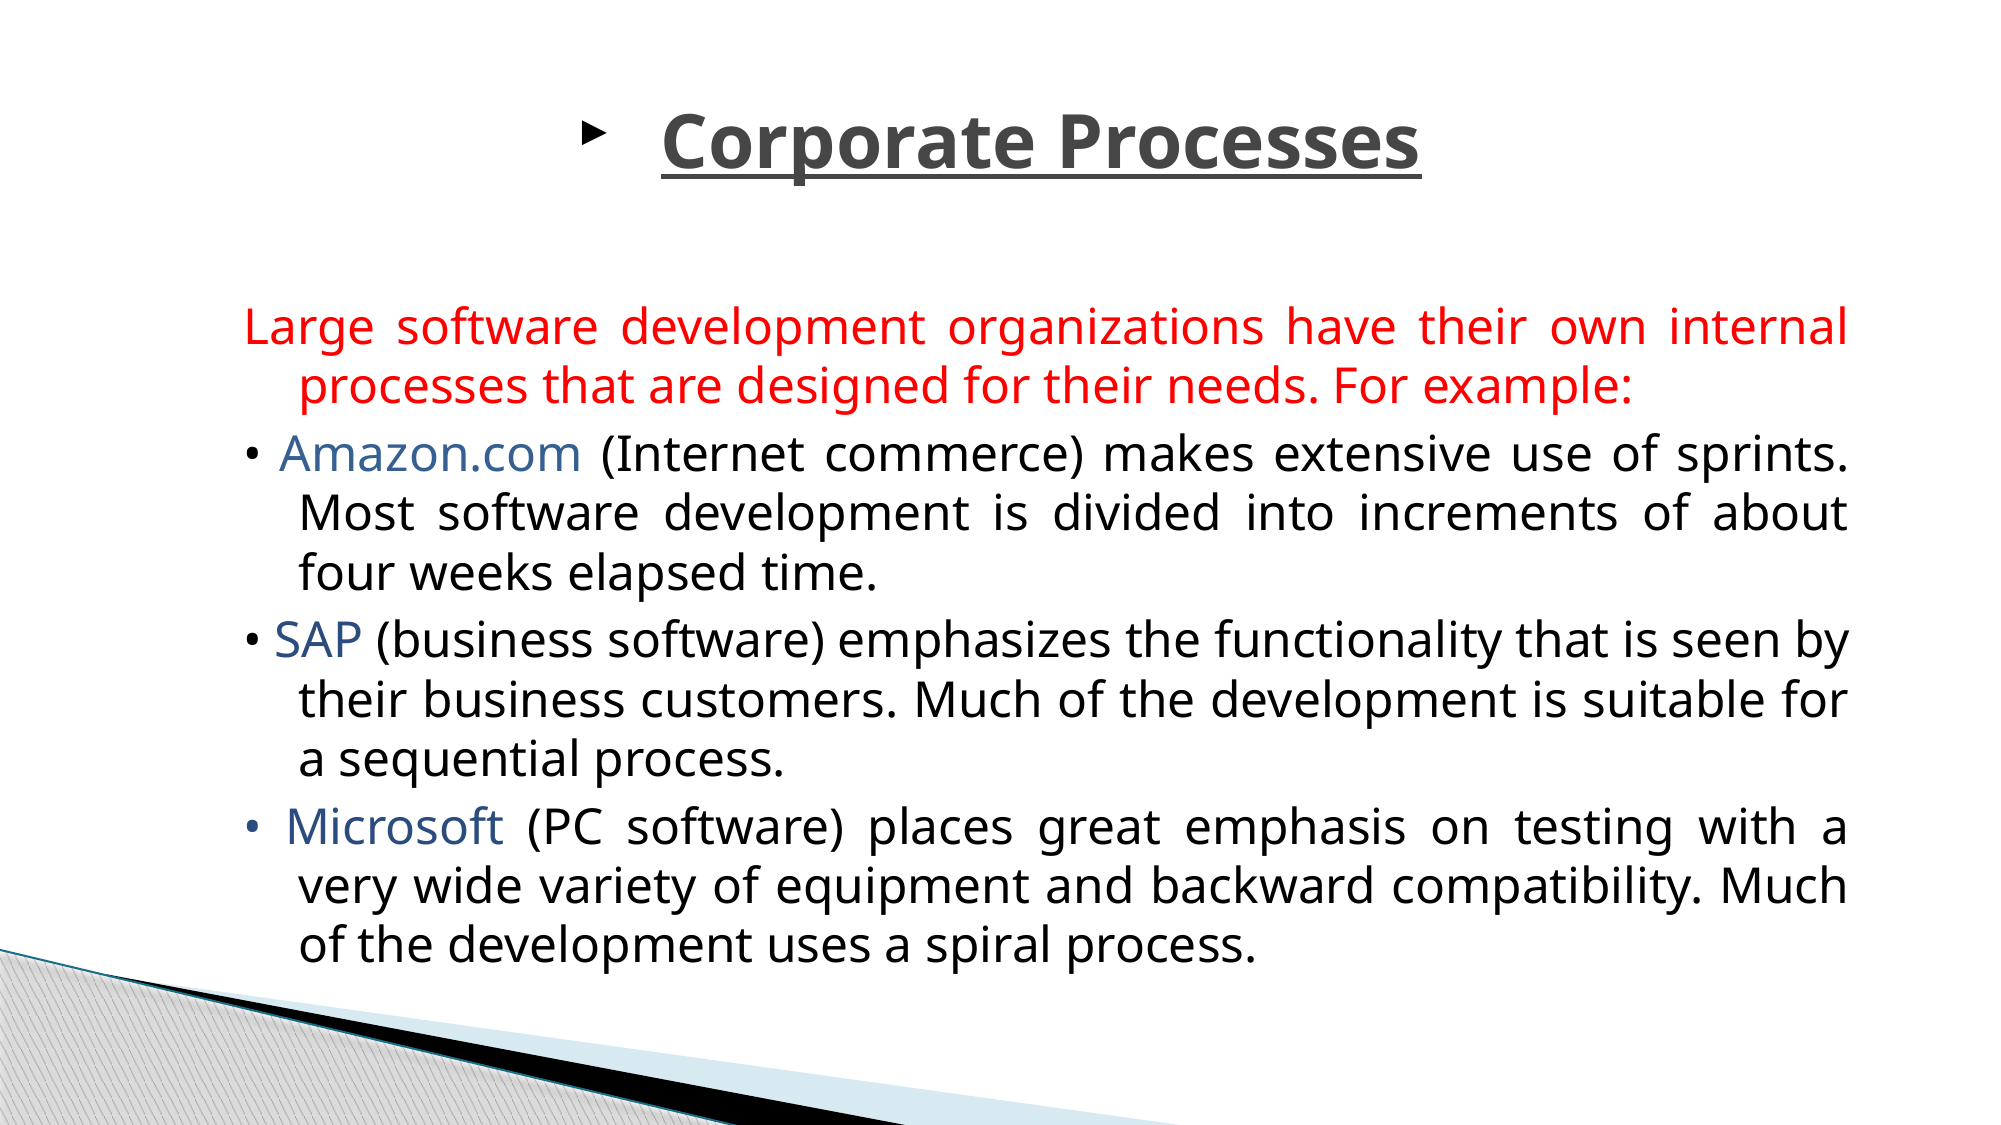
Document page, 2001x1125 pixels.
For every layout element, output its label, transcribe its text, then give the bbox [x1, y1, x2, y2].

title Corporate Processes [223, 44, 1776, 233]
list Large software development organizations have their own internal processes that are designed for their needs. For example: • Amazon.com (Internet commerce) makes extensive use of sprints. Most software development is divided into increments of about four weeks elapsed time. • SAP (business software) emphasizes the functionality that is seen by their business customers. Much of the development is suitable for a sequential process. • Microsoft (PC software) places great emphasis on testing with a very wide variety of equipment and backward compatibility. Much of the development uses a spiral process. [223, 291, 1865, 1073]
